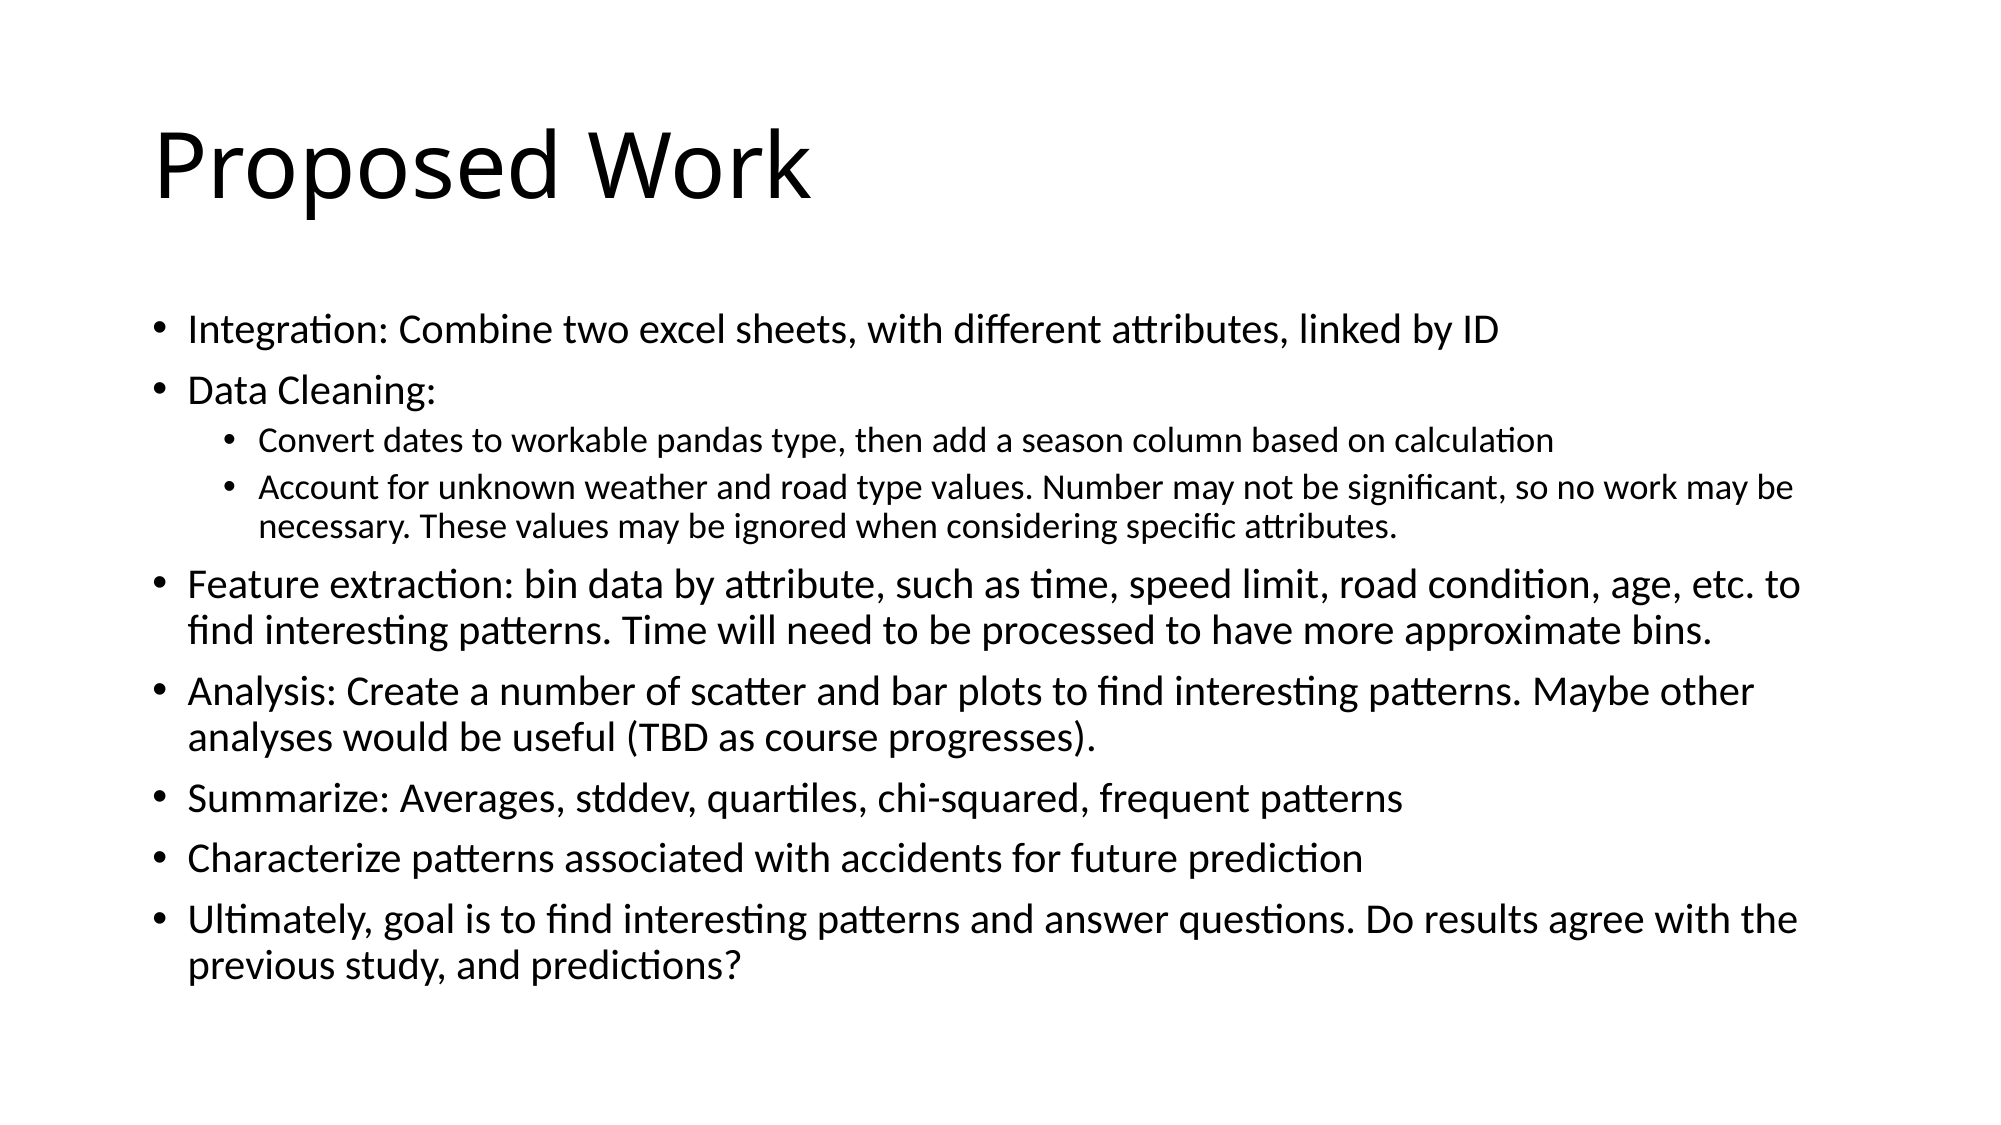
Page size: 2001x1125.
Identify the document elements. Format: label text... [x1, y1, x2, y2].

title Proposed Work [137, 59, 1863, 278]
list Integration: Combine two excel sheets, with different attributes, linked by ID Data Cleaning: Convert dates to workable pandas type, then add a season column based on calculation Account for unknown weather and road type values. Number may not be significant, so no work may be necessary. These values may be ignored when considering specific attributes. Feature extraction: bin data by attribute, such as time, speed limit, road condition, age, etc. to find interesting patterns. Time will need to be processed to have more approximate bins. Analysis: Create a number of scatter and bar plots to find interesting patterns. Maybe other analyses would be useful (TBD as course progresses). Summarize: Averages, stddev, quartiles, chi-squared, frequent patterns Characterize patterns associated with accidents for future prediction Ultimately, goal is to find interesting patterns and answer questions. Do results agree with the previous study, and predictions? [137, 299, 1863, 1014]
